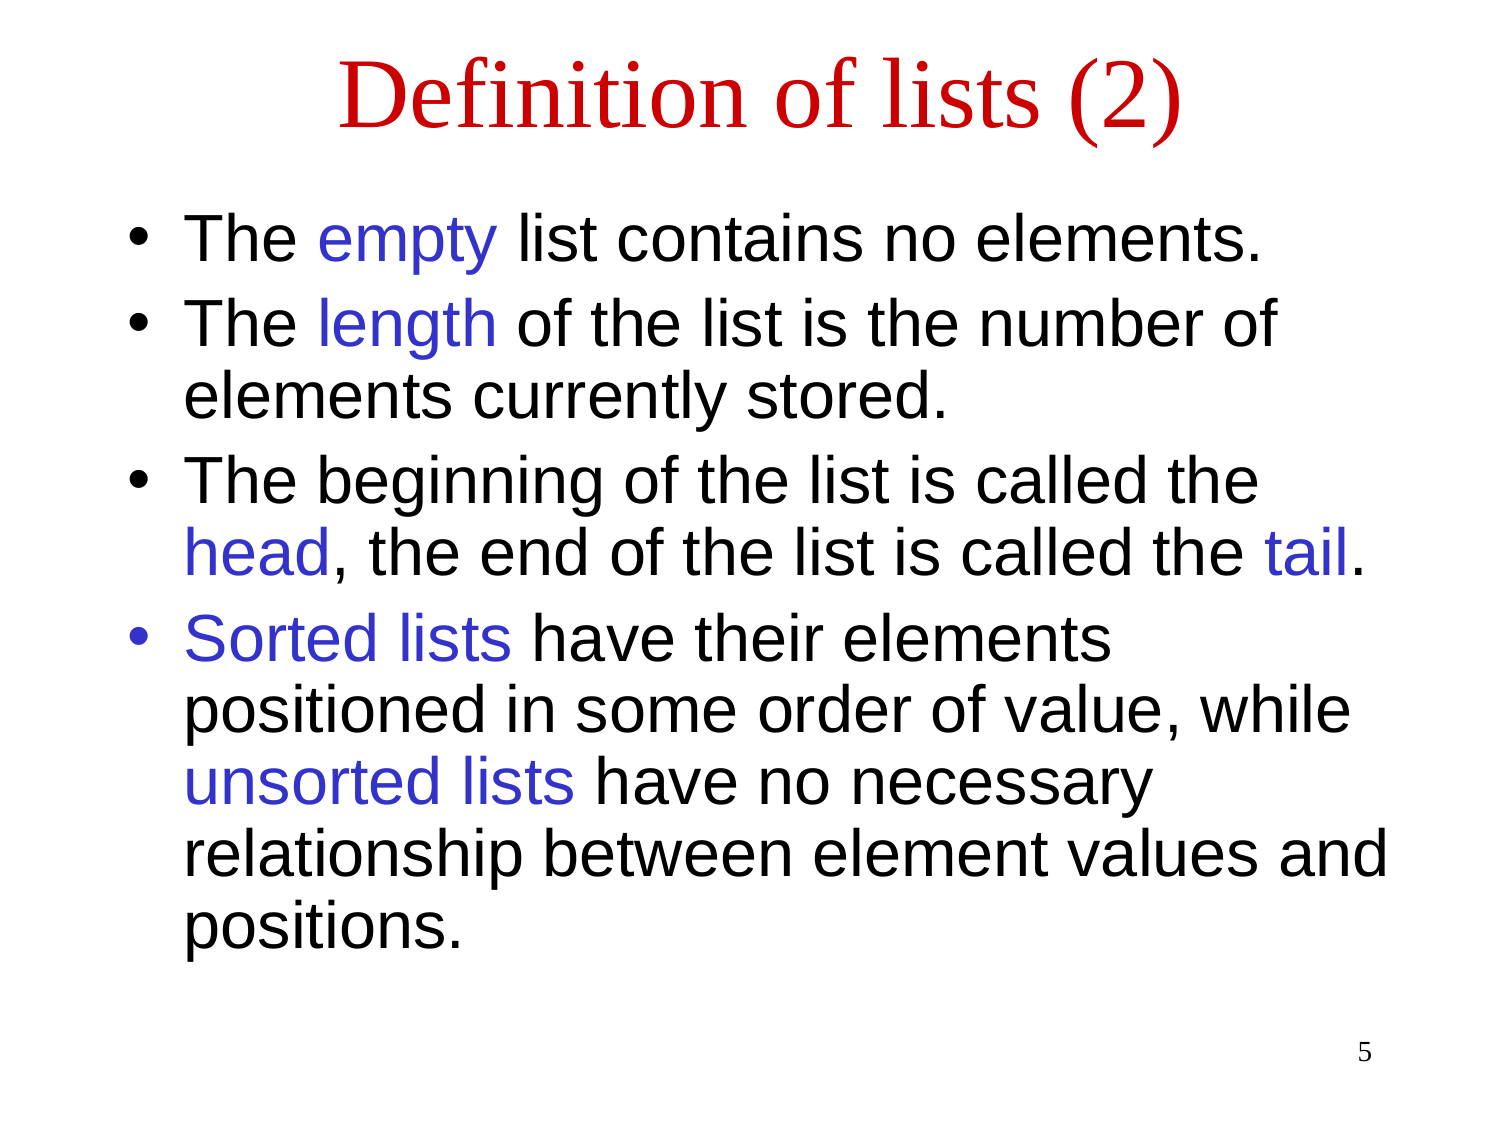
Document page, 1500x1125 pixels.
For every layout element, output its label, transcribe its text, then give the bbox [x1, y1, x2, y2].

list The empty list contains no elements. The length of the list is the number of elements currently stored. The beginning of the list is called the head, the end of the list is called the tail. Sorted lists have their elements positioned in some order of value, while unsorted lists have no necessary relationship between element values and positions. [112, 196, 1412, 1095]
title Definition of lists (2) [123, 0, 1400, 176]
slide_number 5 [1074, 1024, 1388, 1101]
